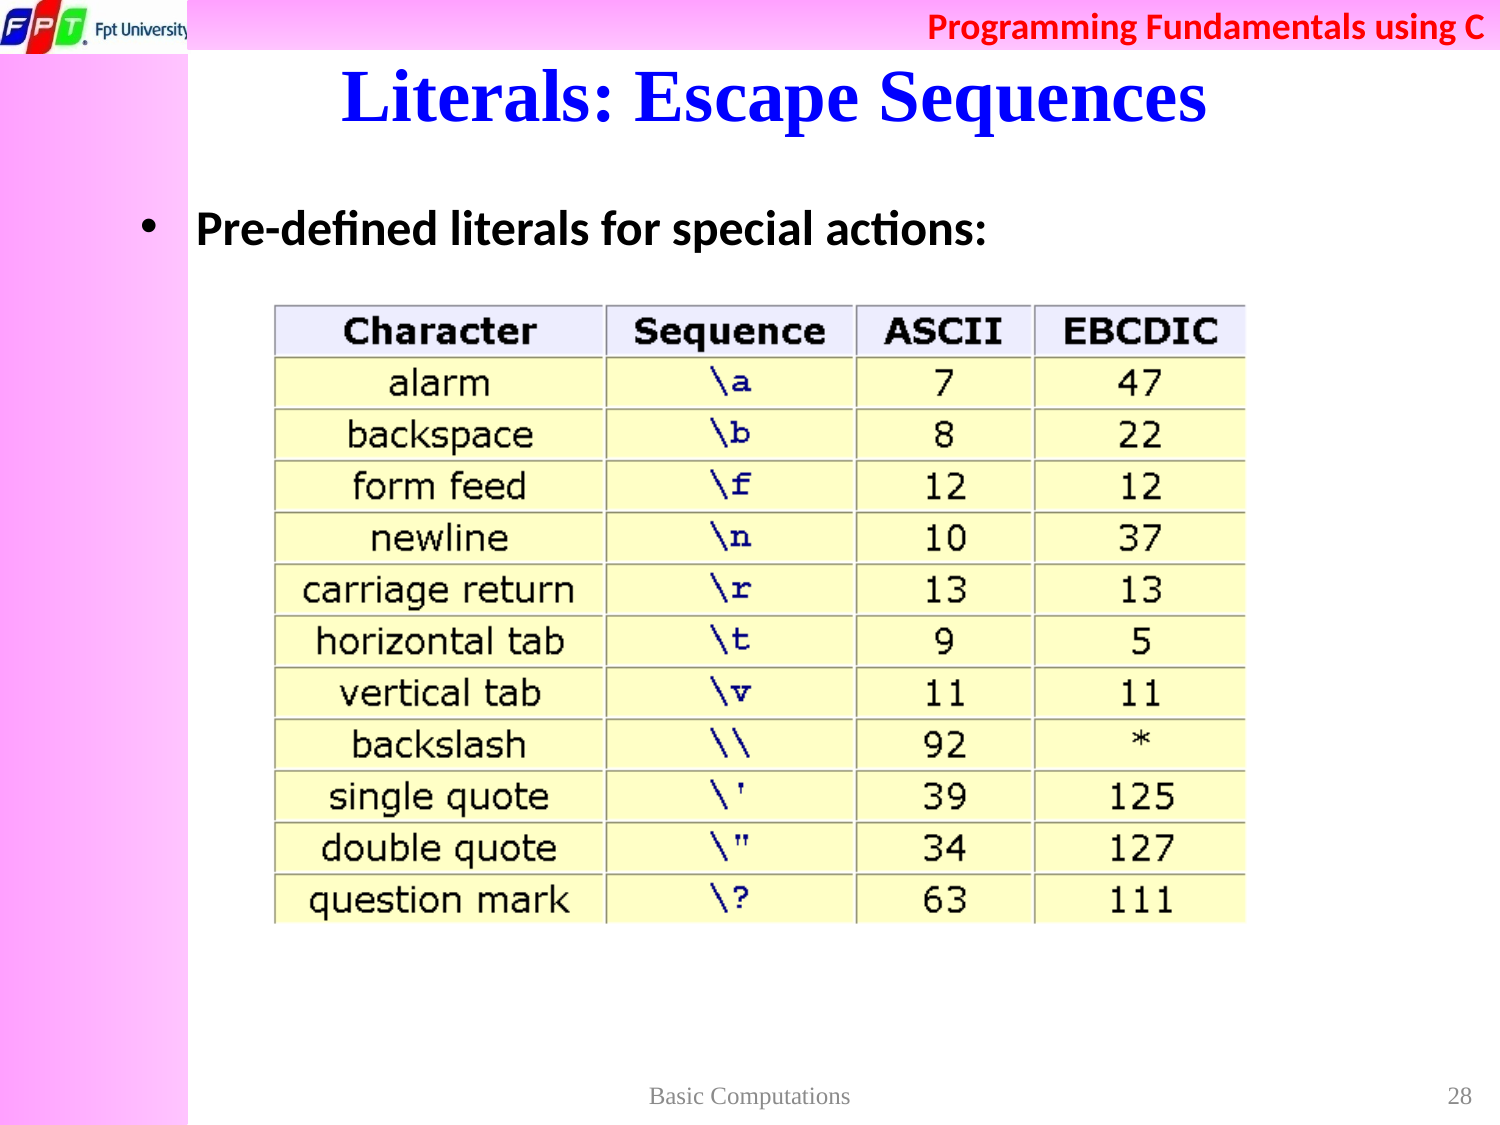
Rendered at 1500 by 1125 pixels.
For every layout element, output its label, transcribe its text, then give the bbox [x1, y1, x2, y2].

picture [0, 0, 188, 54]
list Pre-defined literals for special actions: [125, 200, 1425, 275]
title Literals: Escape Sequences [125, 45, 1425, 138]
picture [262, 299, 1273, 938]
slide_number 28 [1137, 1074, 1488, 1116]
footer Basic Computations [512, 1074, 988, 1116]
